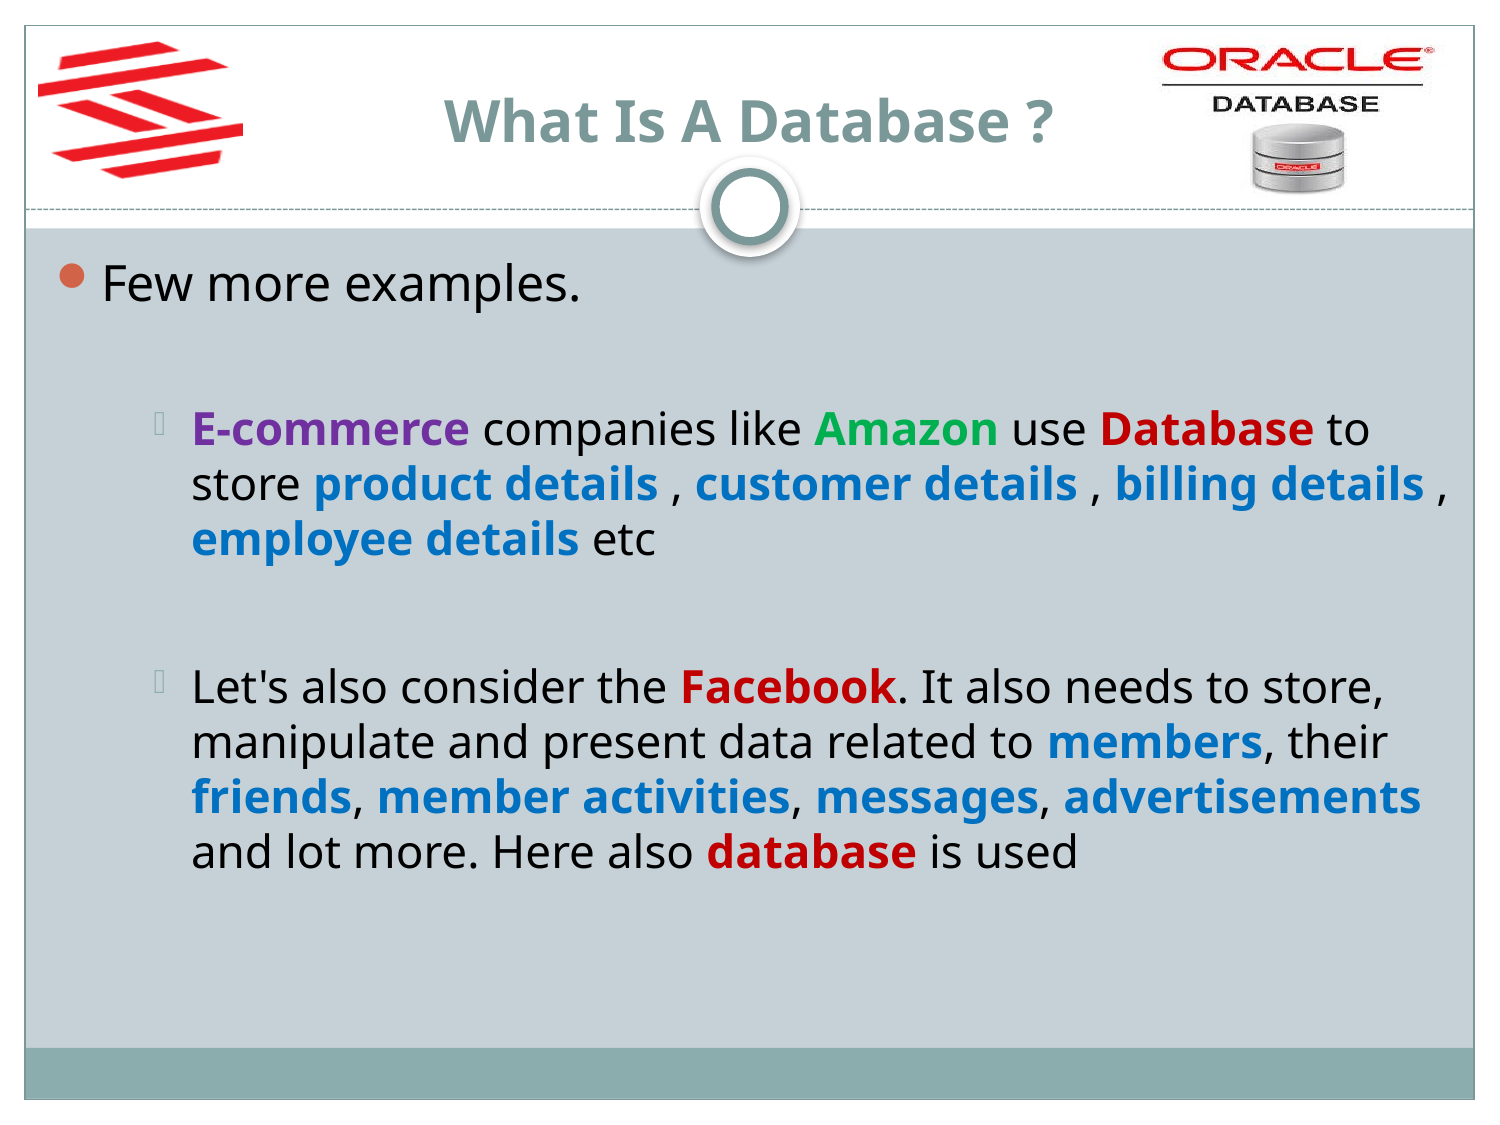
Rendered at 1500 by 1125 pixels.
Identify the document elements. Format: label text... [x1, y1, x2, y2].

list Few more examples. E-commerce companies like Amazon use Database to store product details , customer details , billing details , employee details etc Let's also consider the Facebook. It also needs to store, manipulate and present data related to members, their friends, member activities, messages, advertisements and lot more. Here also database is used [41, 243, 1471, 1125]
picture [37, 40, 243, 185]
picture [1148, 34, 1453, 200]
title What Is A Database ? [237, 37, 1143, 162]
